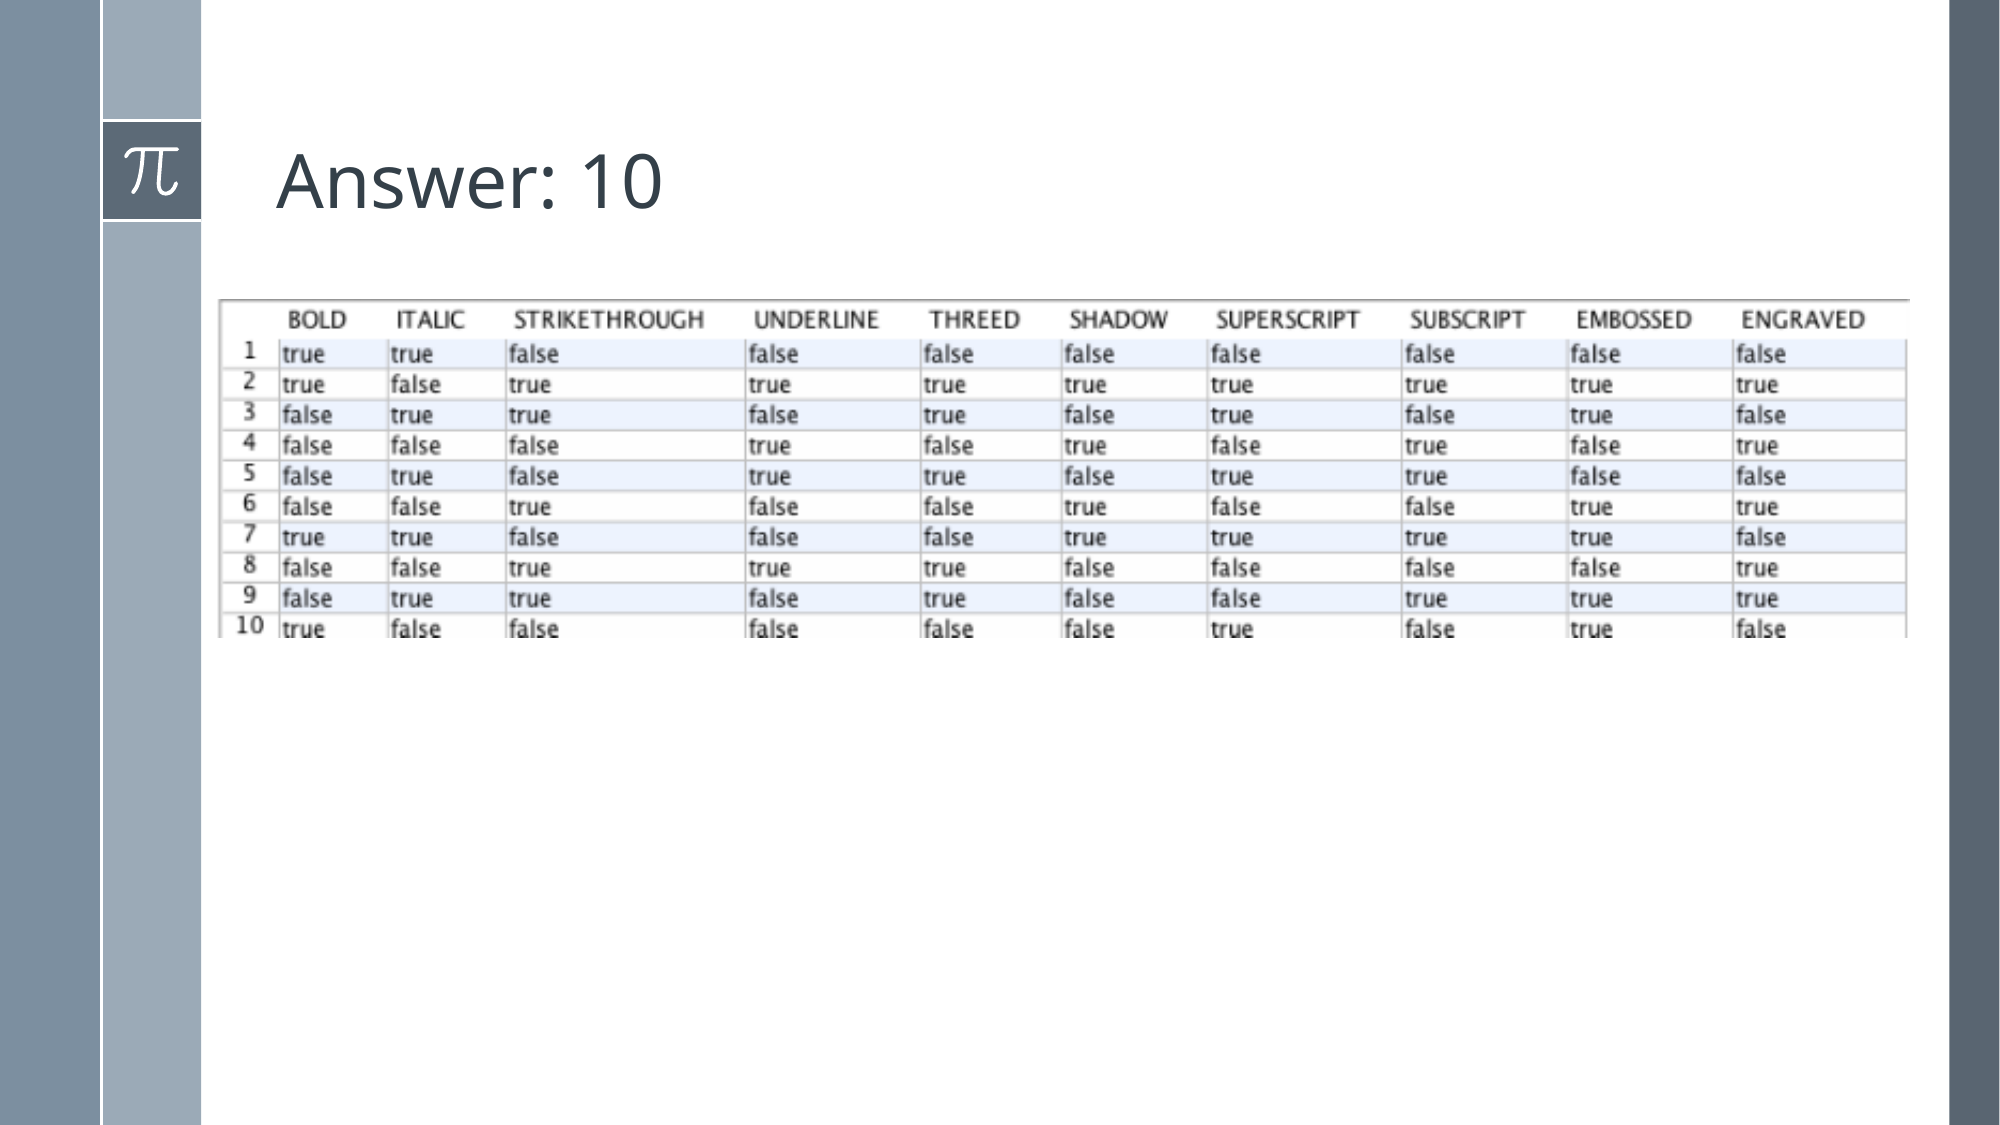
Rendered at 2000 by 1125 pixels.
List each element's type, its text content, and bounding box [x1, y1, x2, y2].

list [217, 299, 1910, 638]
title Answer: 10 [261, 29, 1867, 233]
